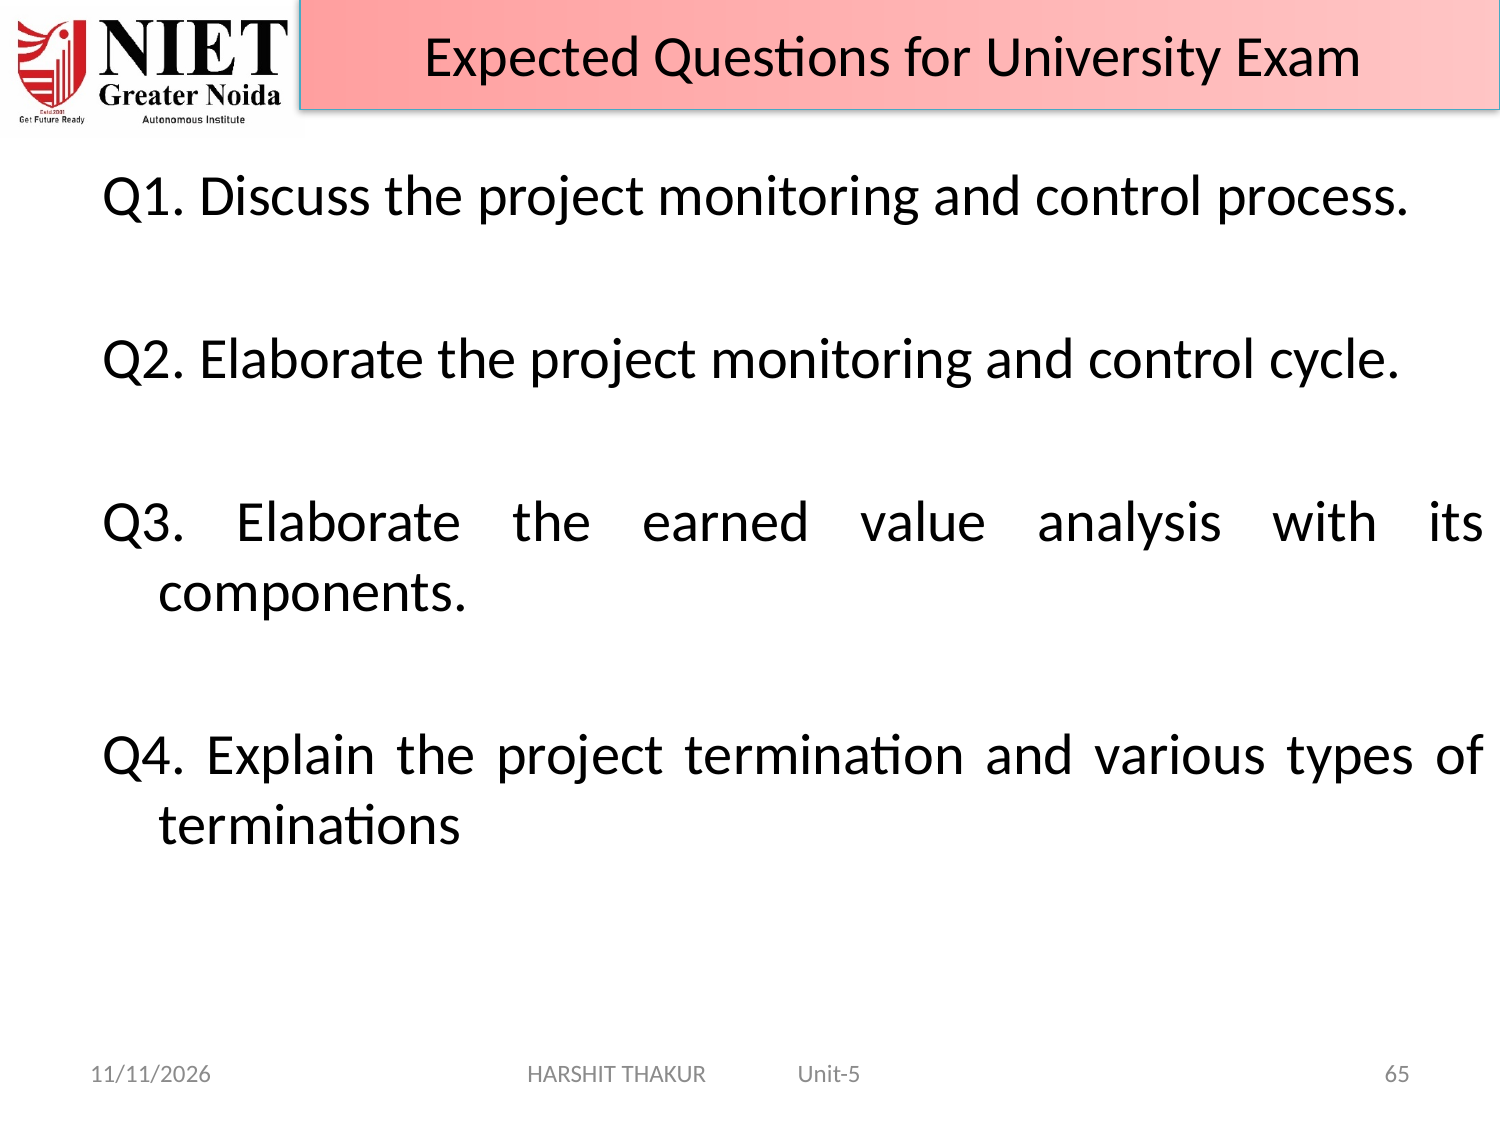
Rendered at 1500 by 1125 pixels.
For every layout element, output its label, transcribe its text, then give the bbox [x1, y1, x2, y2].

list Q1. Discuss the project monitoring and control process. Q2. Elaborate the project monitoring and control cycle. Q3. Elaborate the earned value analysis with its components. Q4. Explain the project termination and various types of terminations [87, 149, 1500, 1025]
text_box Expected Questions for University Exam [299, 0, 1500, 110]
footer HARSHIT THAKUR Unit-5 [512, 1042, 988, 1103]
slide_number 65 [1074, 1042, 1425, 1103]
picture [0, 6, 305, 138]
slide_number 14-Jun-24 [75, 1042, 425, 1103]
